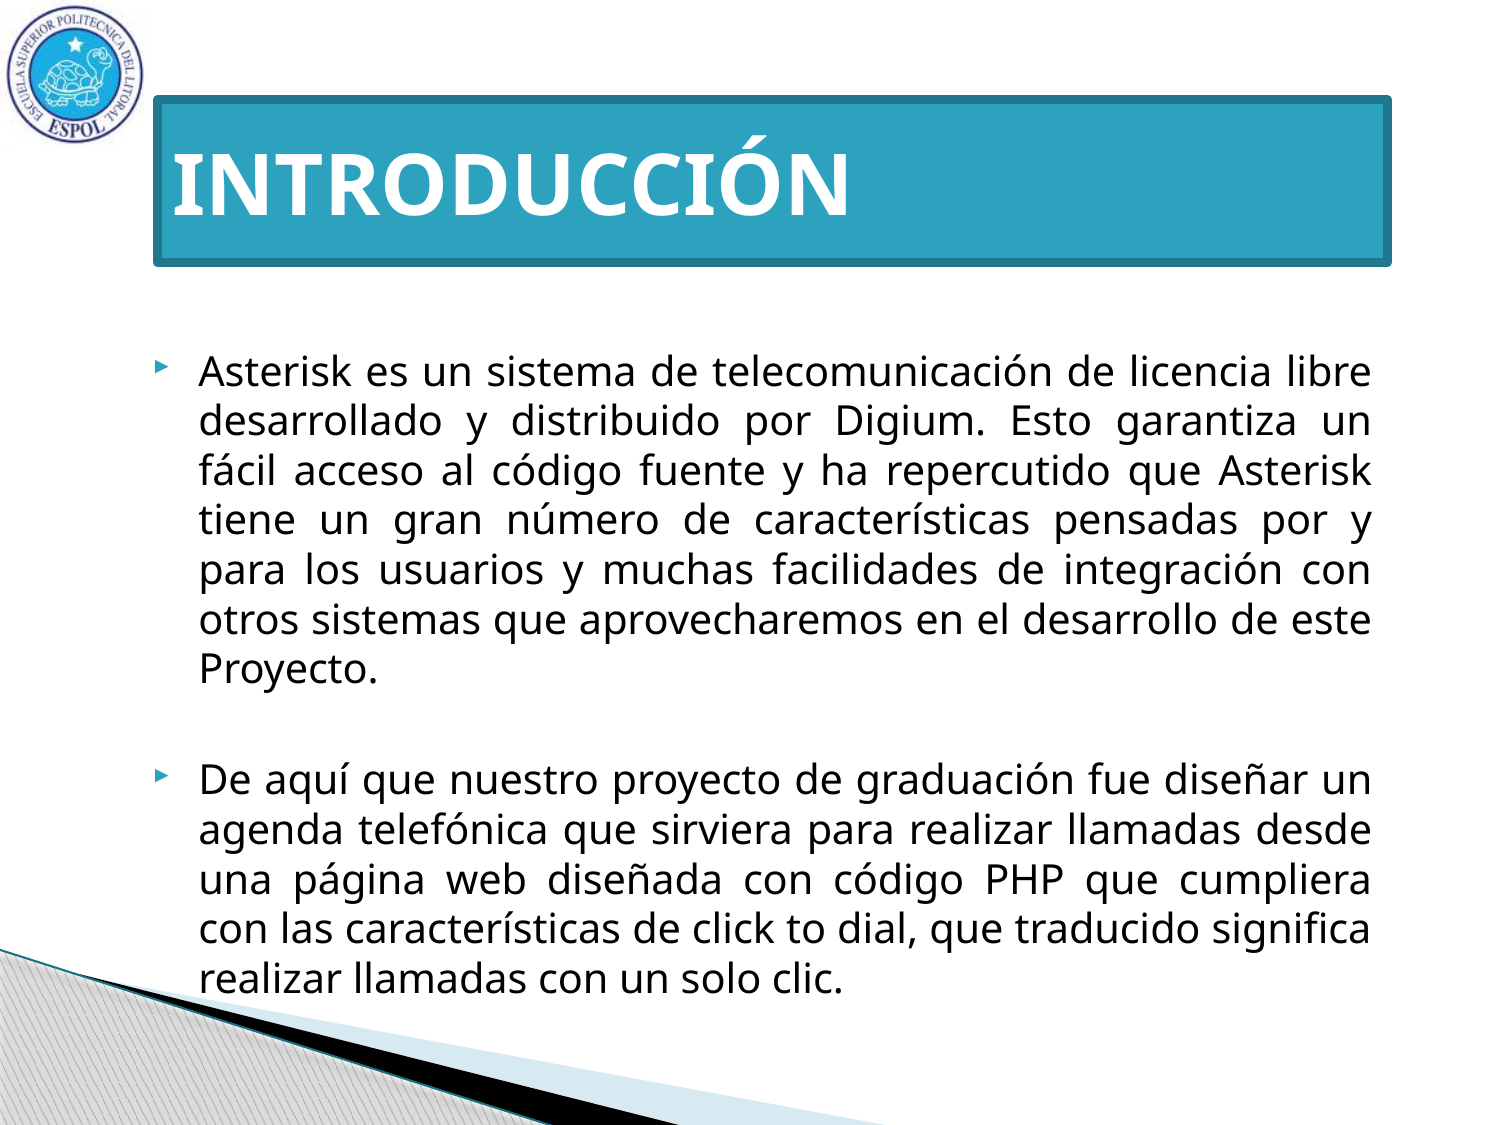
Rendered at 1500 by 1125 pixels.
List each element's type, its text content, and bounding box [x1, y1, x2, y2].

list Asterisk es un sistema de telecomunicación de licencia libre desarrollado y distribuido por Digium. Esto garantiza un fácil acceso al código fuente y ha repercutido que Asterisk tiene un gran número de características pensadas por y para los usuarios y muchas facilidades de integración con otros sistemas que aprovecharemos en el desarrollo de este Proyecto. De aquí que nuestro proyecto de graduación fue diseñar un agenda telefónica que sirviera para realizar llamadas desde una página web diseñada con código PHP que cumpliera con las características de click to dial, que traducido significa realizar llamadas con un solo clic. [137, 337, 1388, 1025]
picture [0, 0, 151, 151]
title INTRODUCCIÓN [153, 95, 1392, 267]
